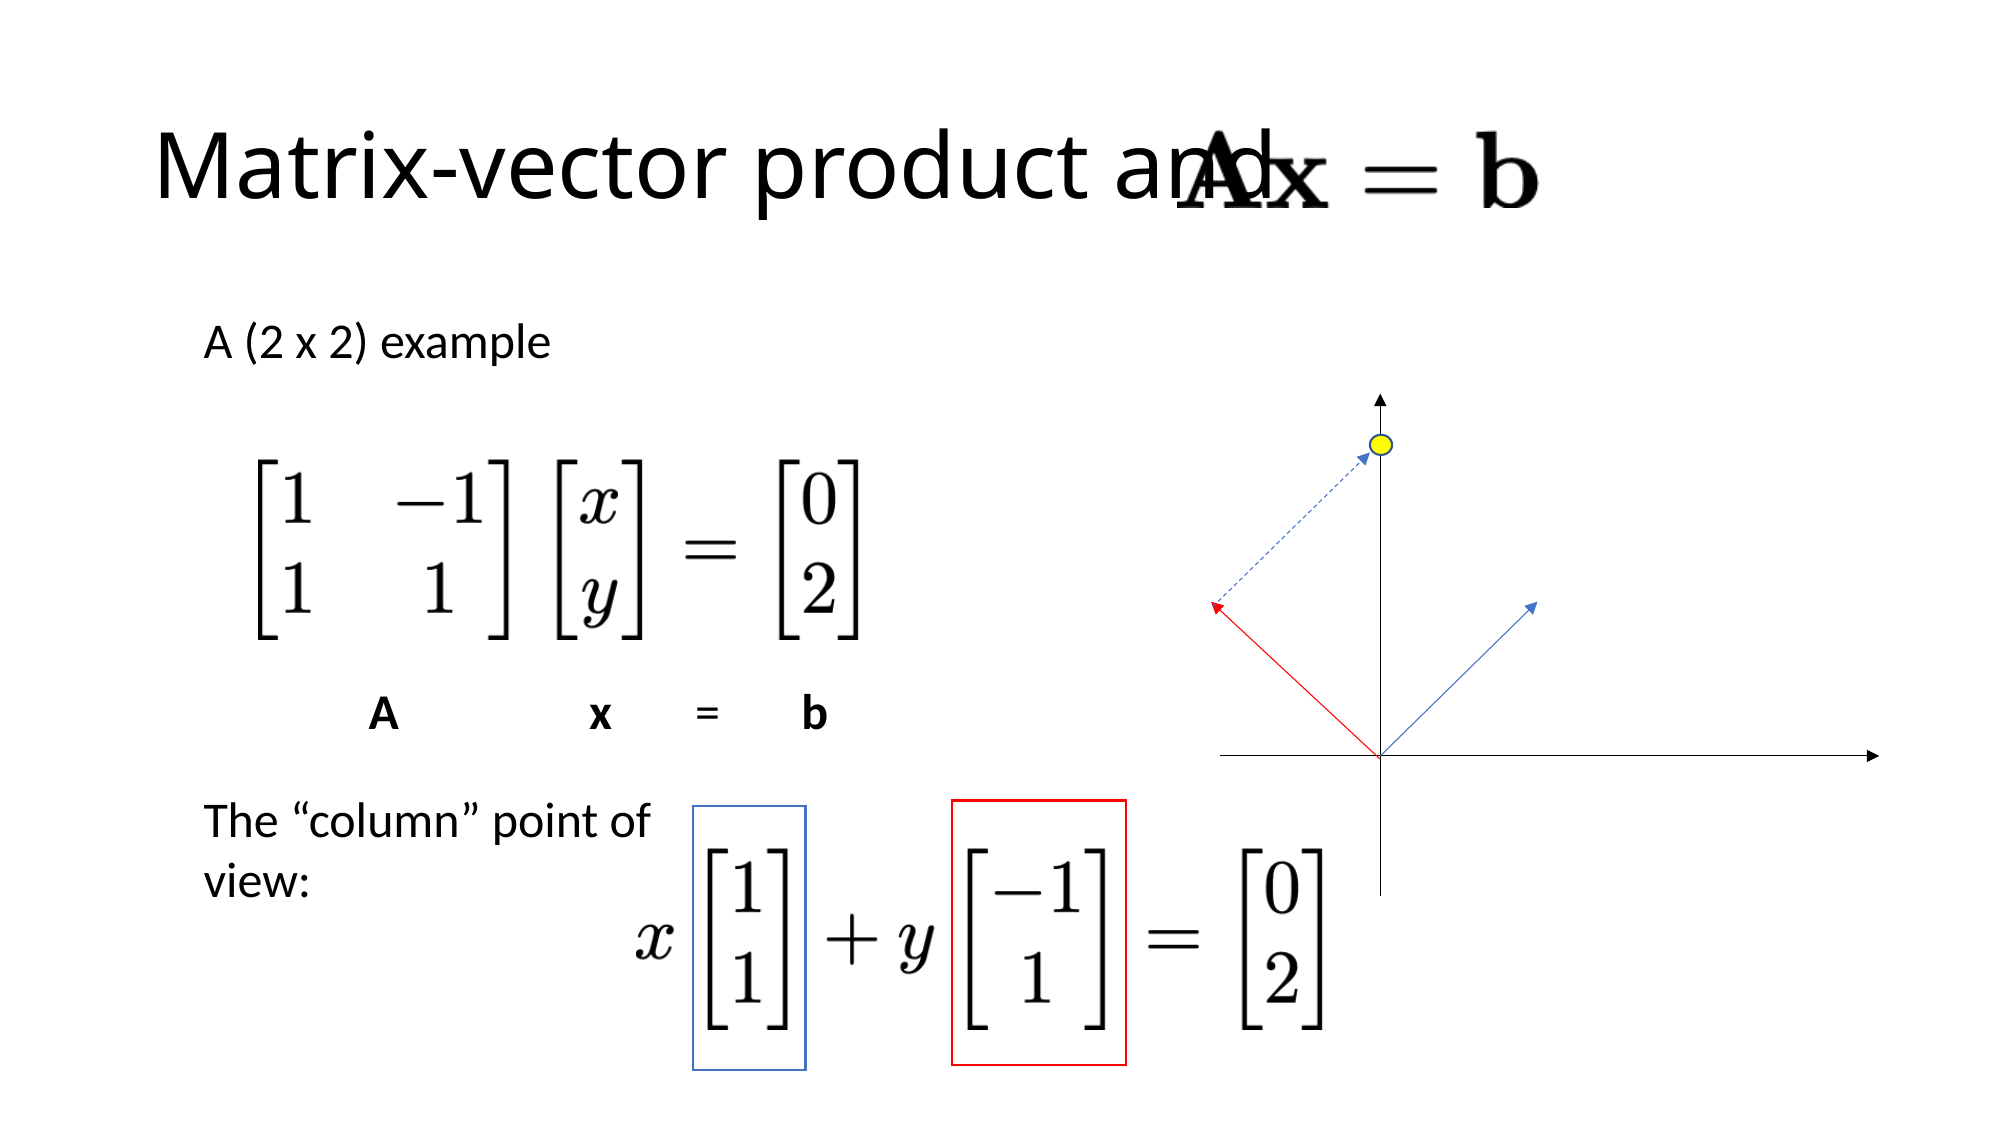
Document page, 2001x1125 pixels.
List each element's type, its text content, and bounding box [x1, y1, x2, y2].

text_box [1381, 433, 1394, 457]
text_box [1381, 601, 1538, 756]
text_box [951, 1030, 1127, 1066]
text_box b [786, 671, 849, 747]
picture [636, 847, 1323, 1030]
text_box The “column” point of view: [188, 779, 767, 915]
text_box [692, 805, 807, 847]
text_box [692, 1030, 807, 1071]
text_box A (2 x 2) example [188, 301, 1146, 377]
title Matrix-vector product and [137, 59, 1863, 278]
text_box [951, 799, 1127, 847]
text_box [1368, 433, 1380, 456]
text_box x [574, 671, 637, 747]
picture [258, 458, 859, 640]
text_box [1212, 452, 1370, 607]
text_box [1210, 601, 1381, 759]
text_box A [353, 671, 417, 747]
text_box = [680, 671, 743, 747]
picture [1177, 129, 1539, 208]
